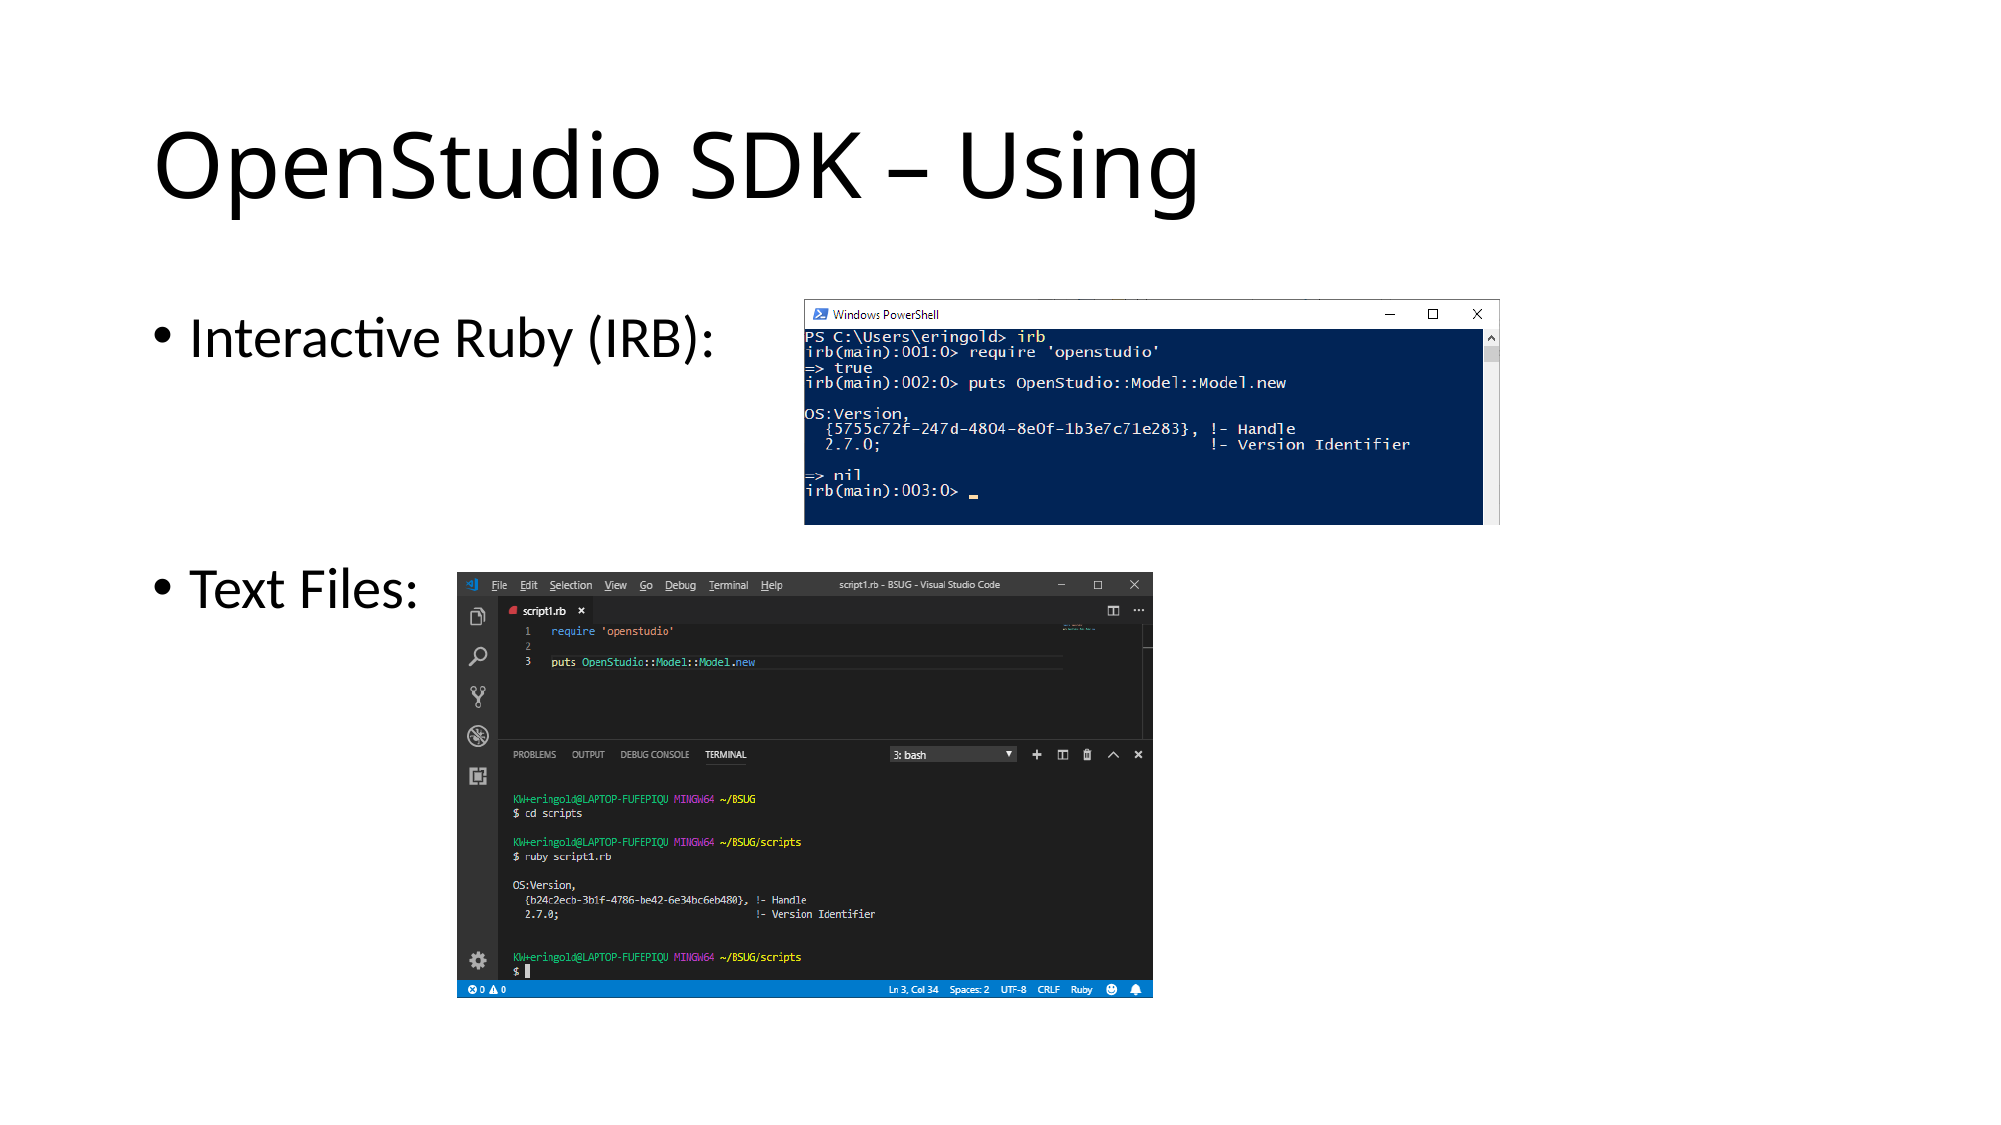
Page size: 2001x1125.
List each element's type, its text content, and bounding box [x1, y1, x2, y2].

title OpenStudio SDK – Using [137, 59, 1863, 278]
picture [804, 299, 1500, 525]
picture [457, 572, 1153, 998]
list Interactive Ruby (IRB): Text Files: [137, 299, 1863, 1014]
